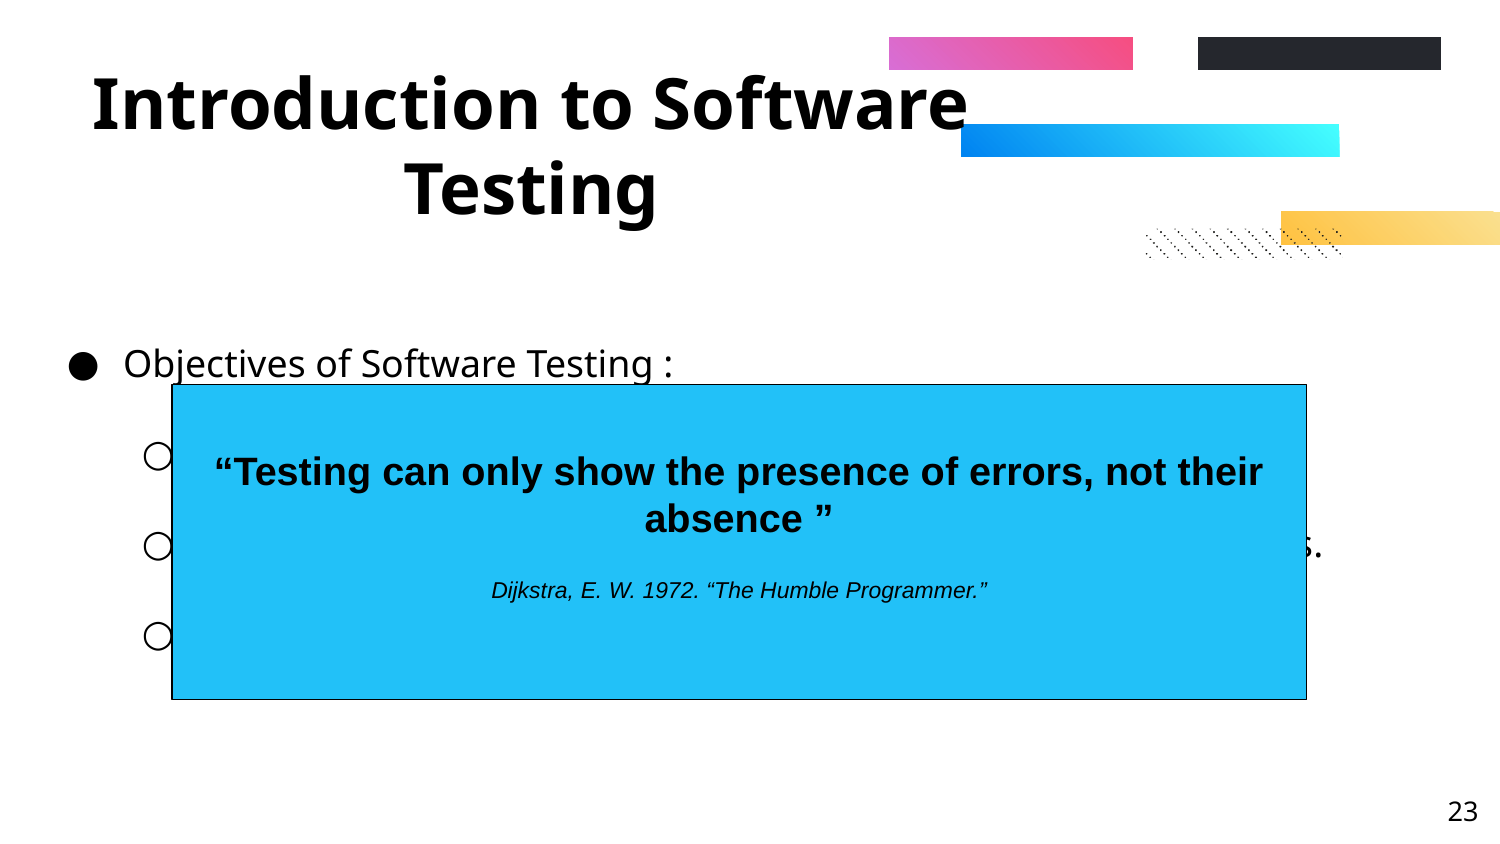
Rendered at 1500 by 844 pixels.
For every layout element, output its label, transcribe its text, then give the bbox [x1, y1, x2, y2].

picture [1144, 228, 1343, 260]
slide_number ‹#› [1403, 779, 1494, 844]
text_box “Testing can only show the presence of errors, not their absence ” Dijkstra, E. W. 1972. “The Humble Programmer.” [171, 384, 1307, 700]
subtitle Objectives of Software Testing : Uncover all software bugs / defects Improve the performance, usability and other quality attributes. Establish a confidence that the software is fit for use. [33, 279, 1494, 844]
title Introduction to Software Testing [0, 37, 1063, 251]
